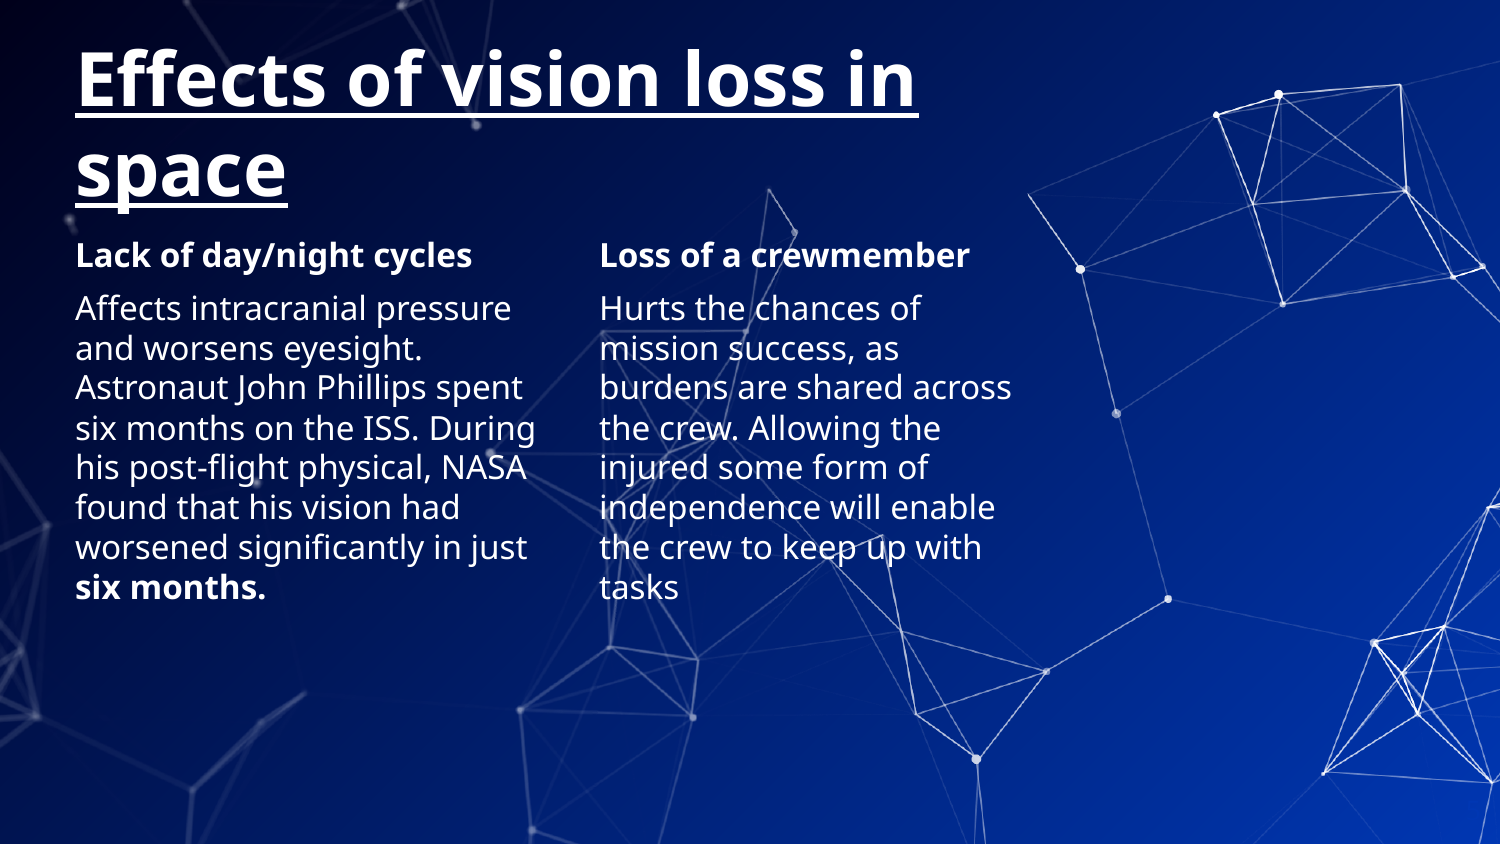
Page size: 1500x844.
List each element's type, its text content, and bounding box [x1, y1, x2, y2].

list Loss of a crewmember Hurts the chances of mission success, as burdens are shared across the crew. Allowing the injured some form of independence will enable the crew to keep up with tasks [599, 234, 1034, 780]
list Lack of day/night cycles Affects intracranial pressure and worsens eyesight. Astronaut John Phillips spent six months on the ISS. During his post-flight physical, NASA found that his vision had worsened significantly in just six months. [75, 234, 540, 780]
slide_number 5 [1391, 779, 1482, 844]
title Effects of vision loss in space [75, 71, 1064, 212]
picture [0, 0, 1500, 844]
